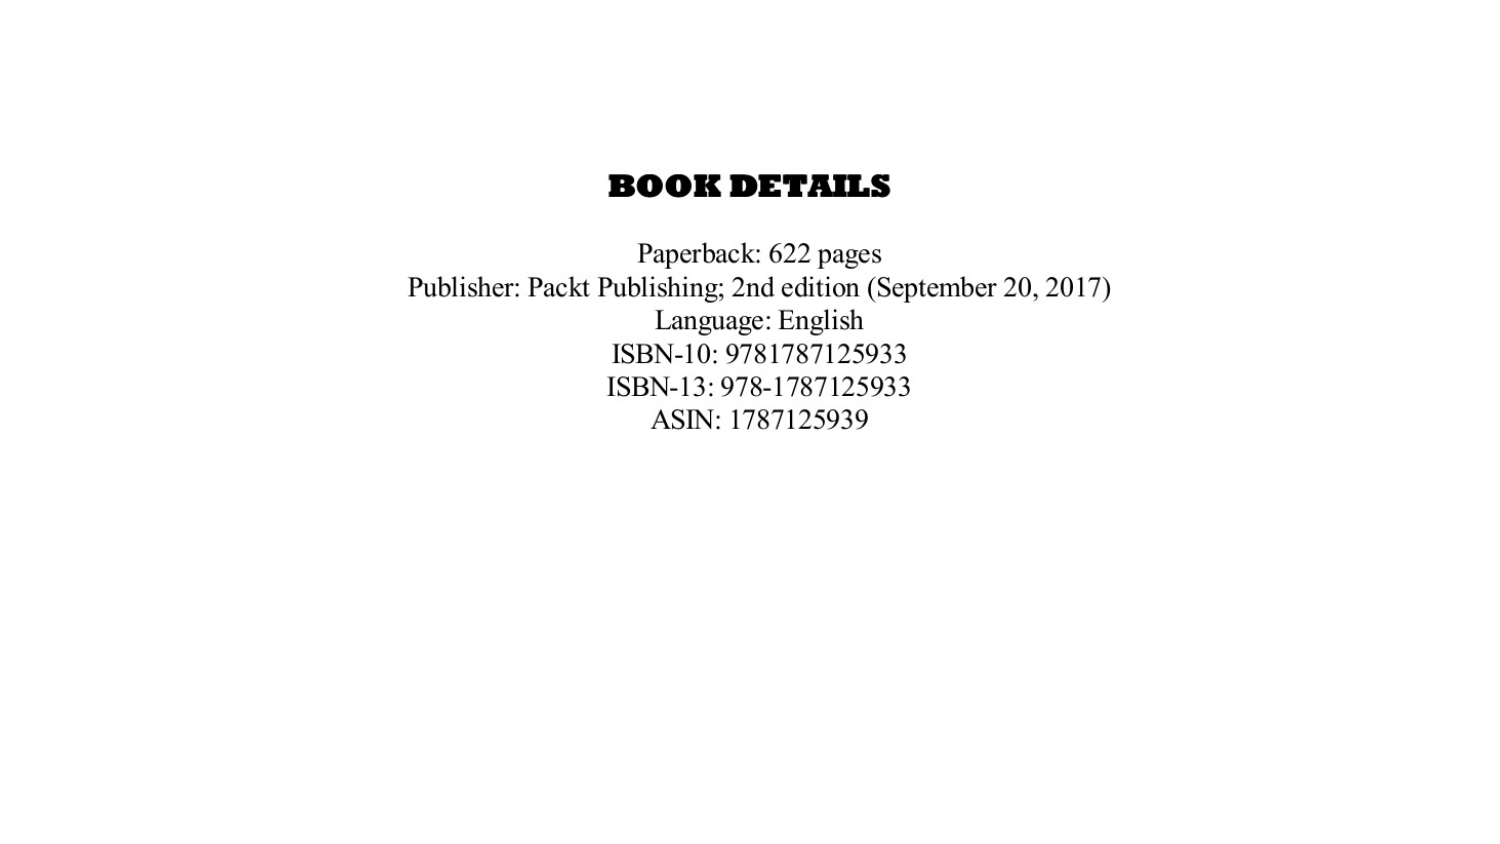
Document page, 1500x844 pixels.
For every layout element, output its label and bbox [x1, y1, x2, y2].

picture [224, 84, 1276, 827]
